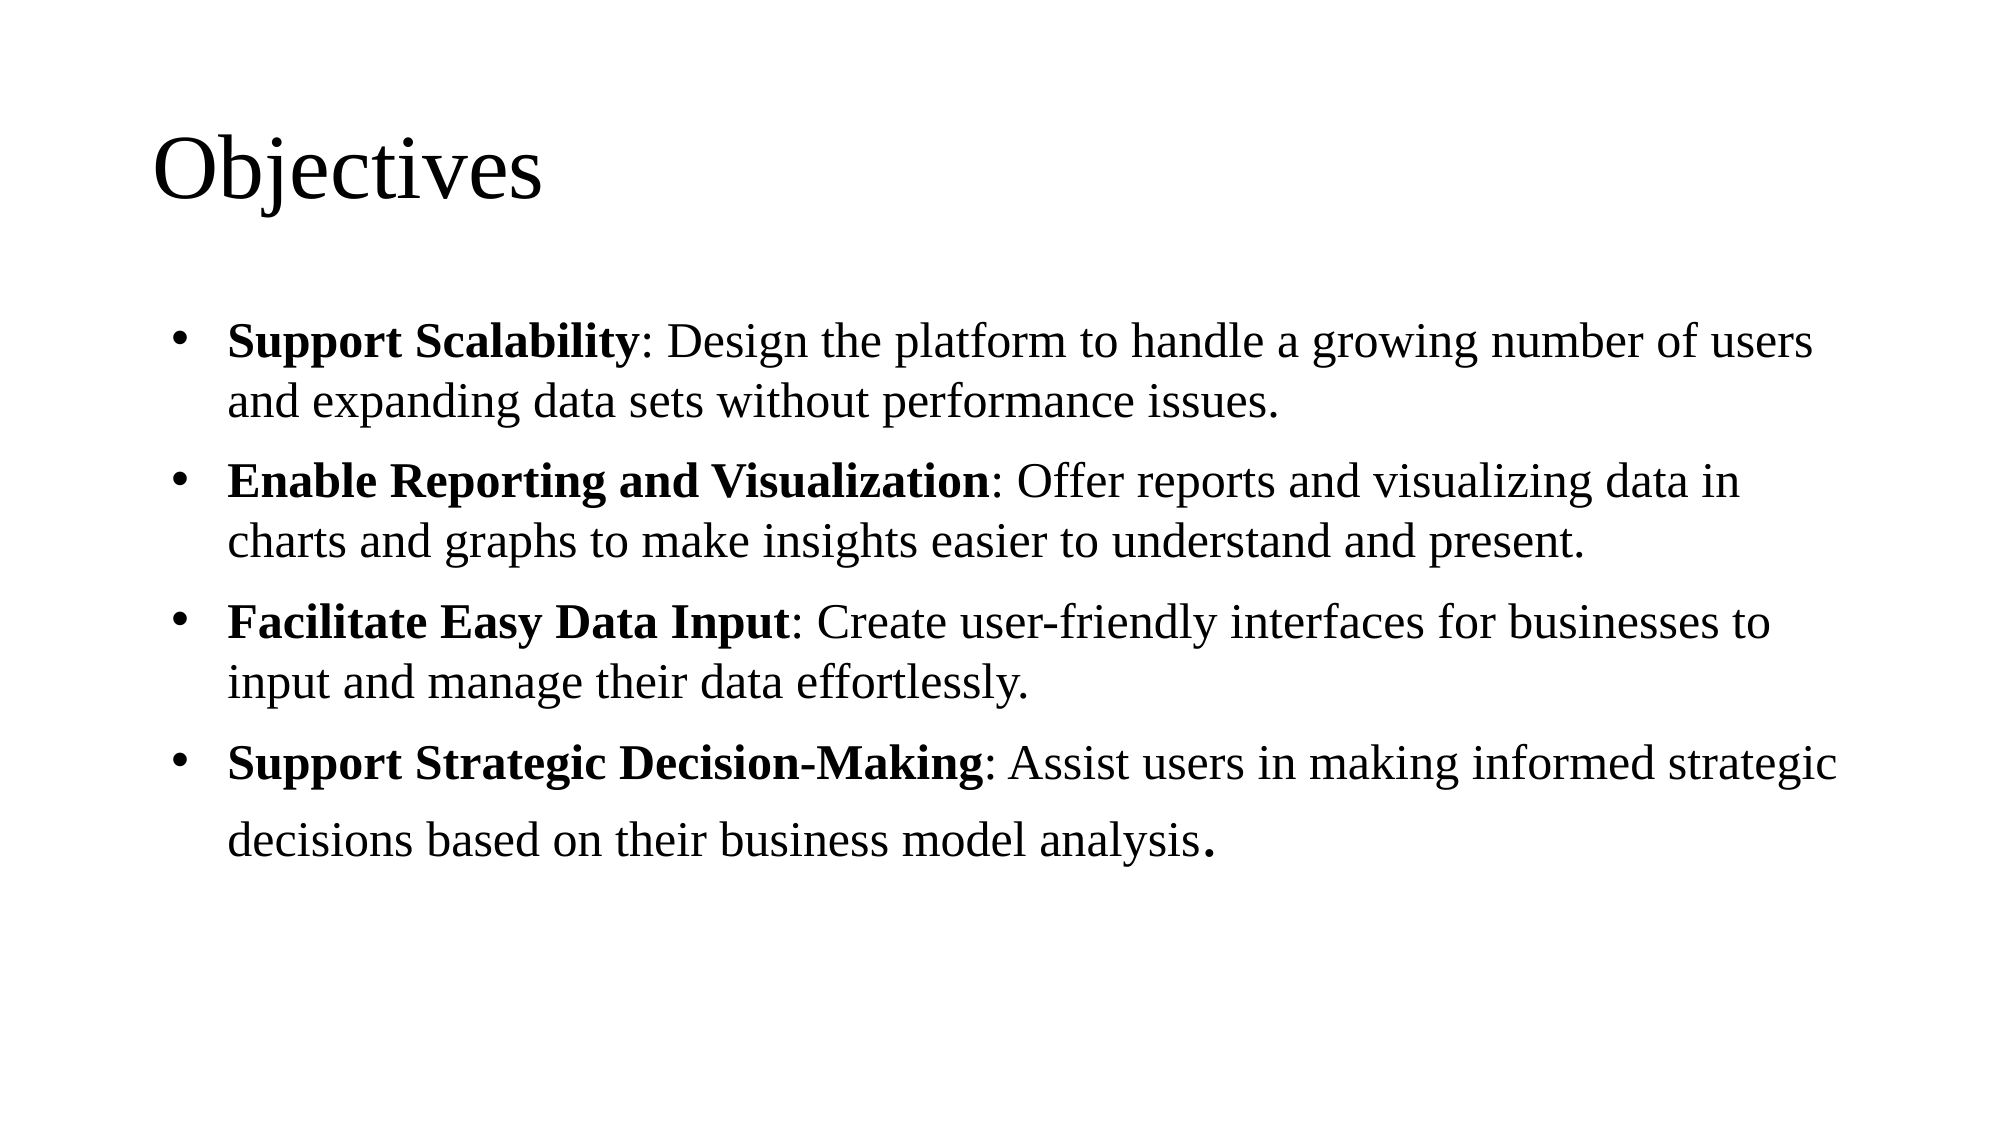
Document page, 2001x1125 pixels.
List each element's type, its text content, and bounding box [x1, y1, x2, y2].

list Support Scalability: Design the platform to handle a growing number of users and expanding data sets without performance issues. Enable Reporting and Visualization: Offer reports and visualizing data in charts and graphs to make insights easier to understand and present. Facilitate Easy Data Input: Create user-friendly interfaces for businesses to input and manage their data effortlessly. Support Strategic Decision-Making: Assist users in making informed strategic decisions based on their business model analysis. [137, 299, 1863, 1014]
title Objectives [137, 59, 1863, 278]
